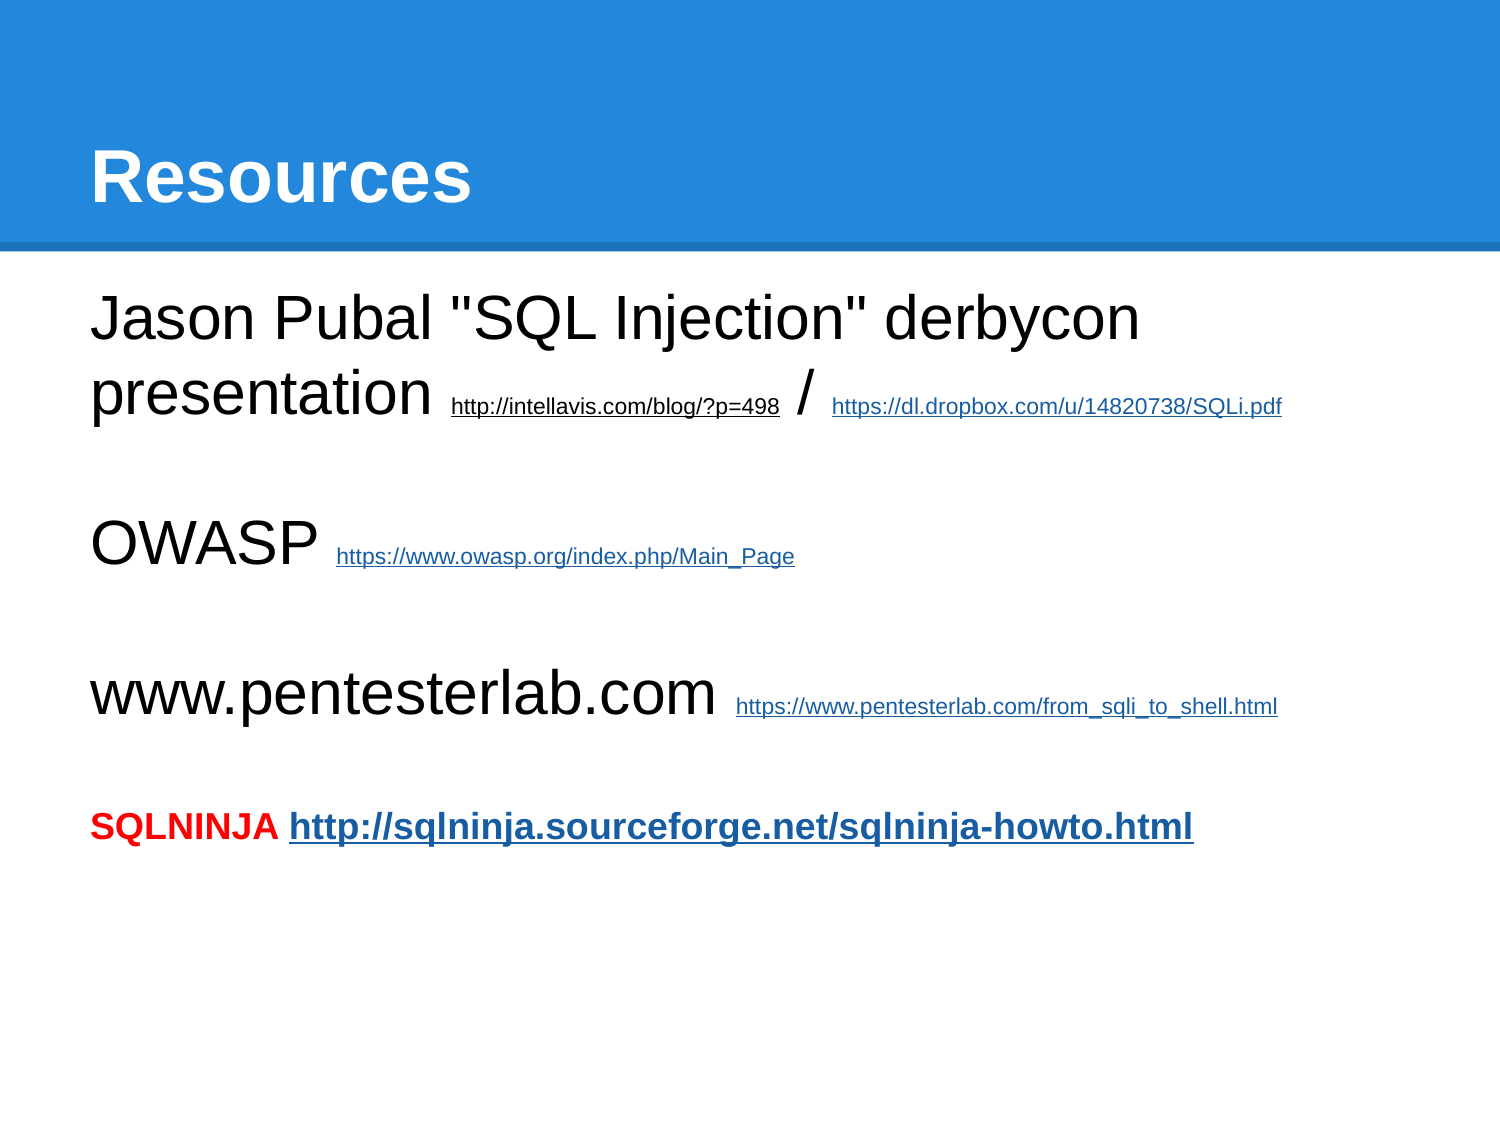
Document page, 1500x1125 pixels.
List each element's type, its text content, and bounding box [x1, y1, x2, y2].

list Jason Pubal "SQL Injection" derbycon presentation http://intellavis.com/blog/?p=498 / https://dl.dropbox.com/u/14820738/SQLi.pdf OWASP https://www.owasp.org/index.php/Main_Page www.pentesterlab.com https://www.pentesterlab.com/from_sqli_to_shell.html SQLNINJA http://sqlninja.sourceforge.net/sqlninja-howto.html [75, 262, 1425, 1078]
title Resources [75, 45, 1425, 233]
